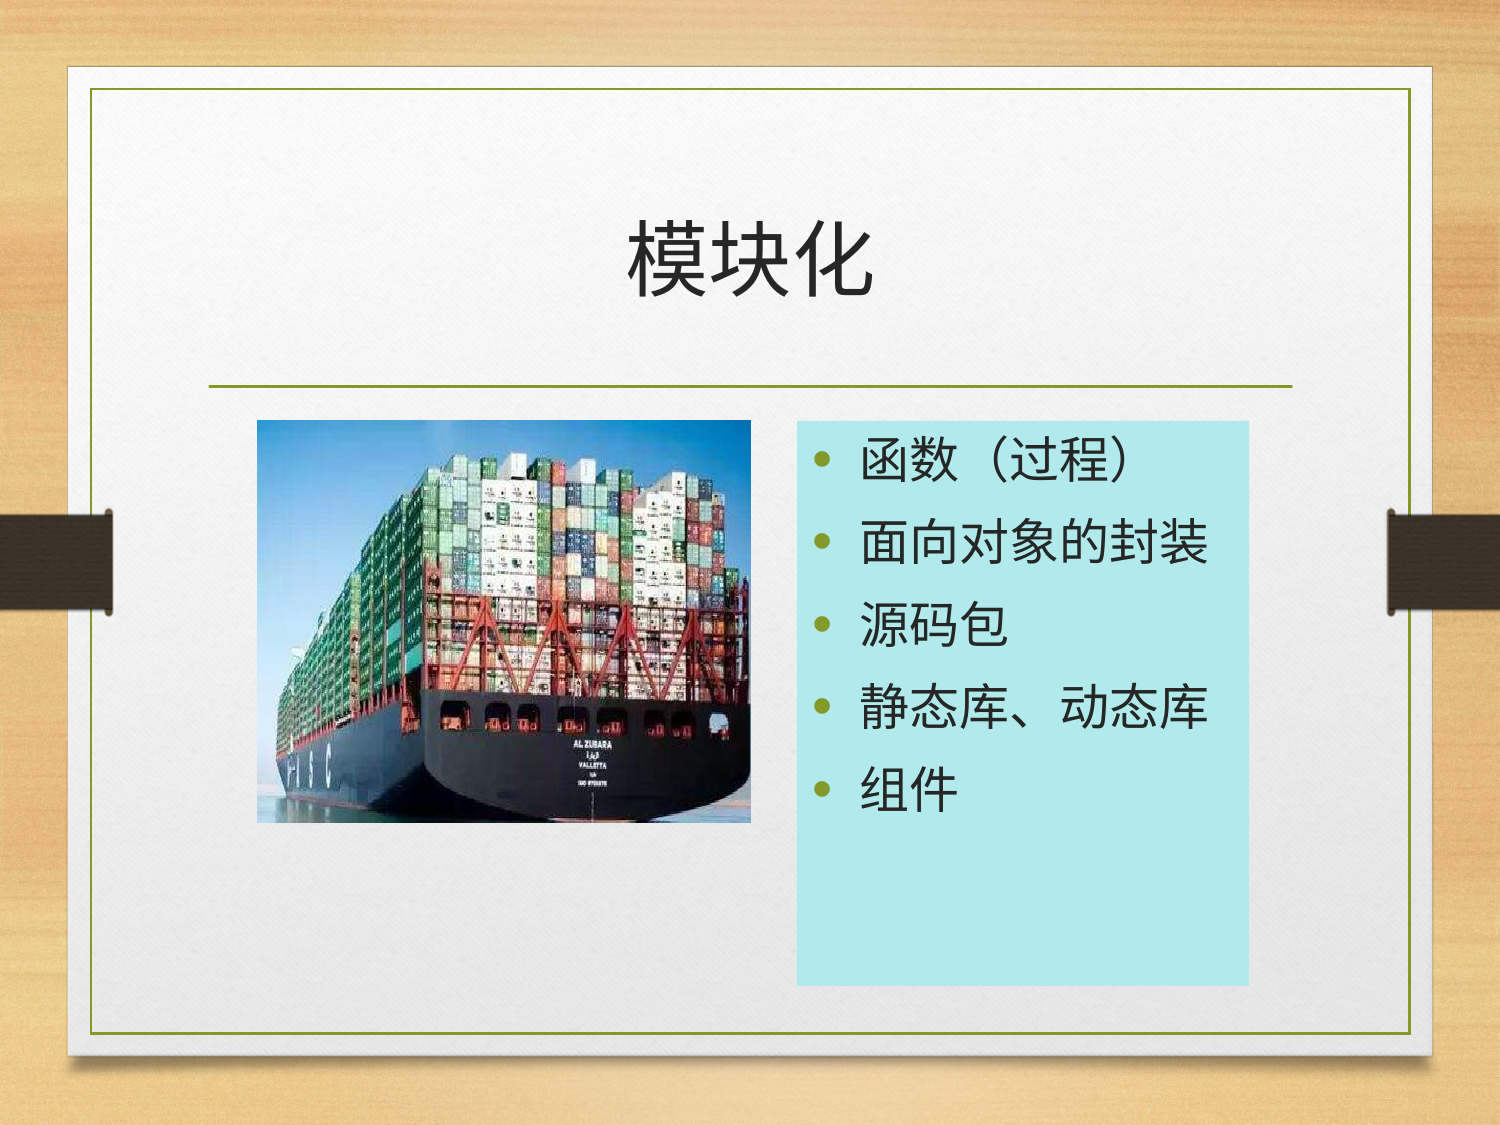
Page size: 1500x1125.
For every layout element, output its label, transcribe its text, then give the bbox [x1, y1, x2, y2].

list 函数（过程） 面向对象的封装 源码包 静态库、动态库 组件 [797, 420, 1250, 986]
title 模块化 [192, 150, 1309, 364]
picture [0, 0, 1500, 1125]
